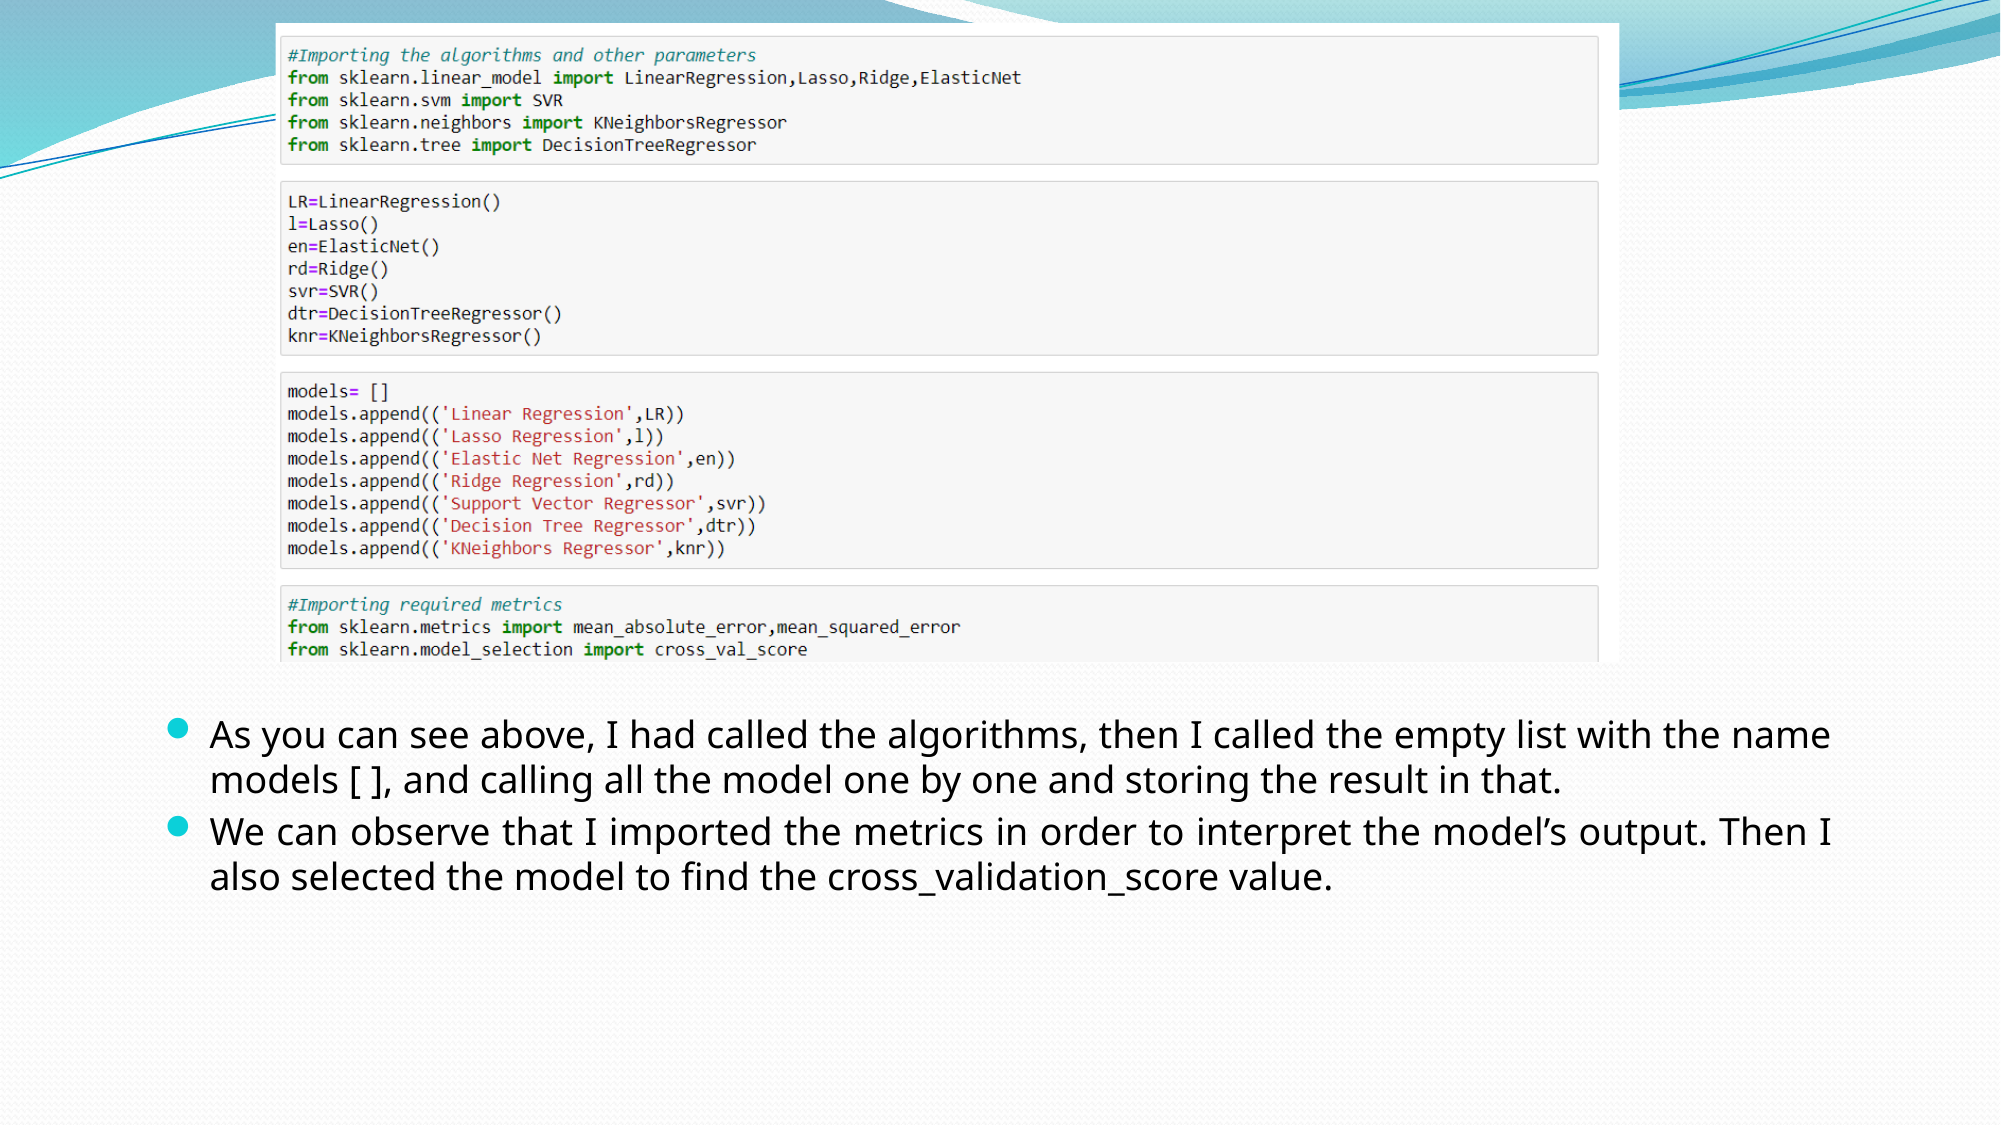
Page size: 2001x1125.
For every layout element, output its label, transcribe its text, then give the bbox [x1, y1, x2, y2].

list As you can see above, I had called the algorithms, then I called the empty list with the name models [ ], and calling all the model one by one and storing the result in that. We can observe that I imported the metrics in order to interpret the model’s output. Then I also selected the model to find the cross_validation_score value. [149, 703, 1849, 1064]
picture [275, 23, 1620, 662]
